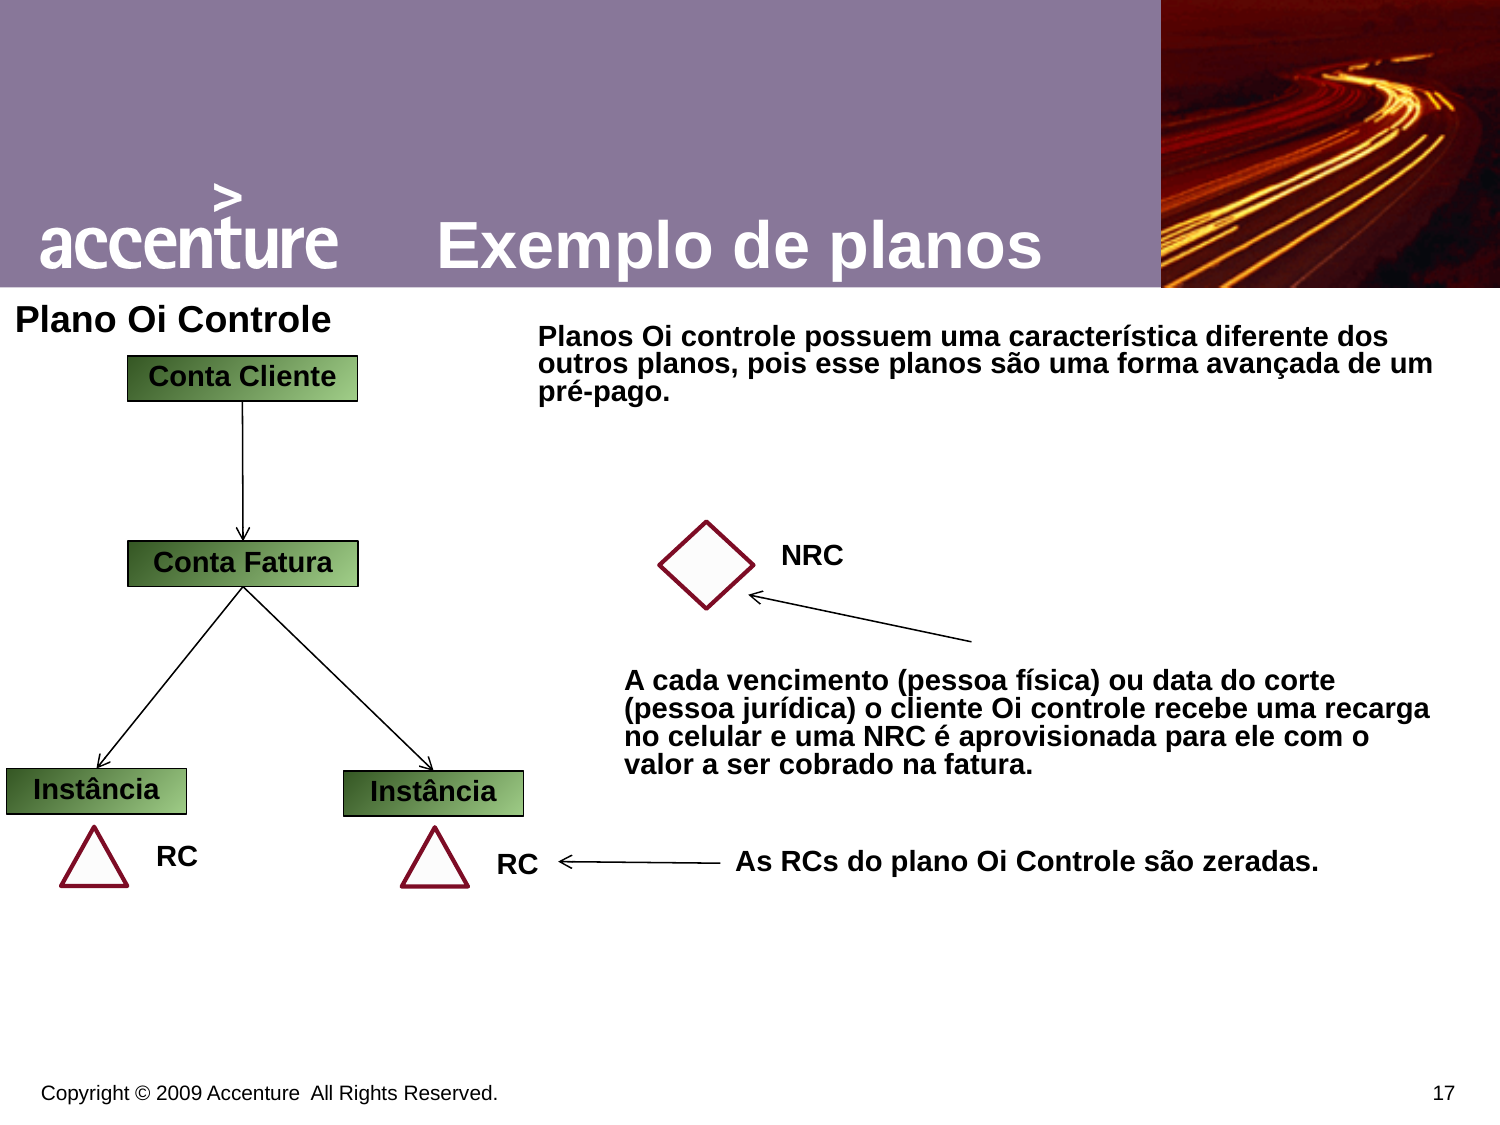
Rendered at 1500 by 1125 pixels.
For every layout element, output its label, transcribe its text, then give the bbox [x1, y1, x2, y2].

text_box Plano Oi Controle [0, 296, 541, 348]
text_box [245, 583, 431, 775]
text_box RC [141, 837, 396, 880]
text_box A cada vencimento (pessoa física) ou data do corte (pessoa jurídica) o cliente Oi controle recebe uma recarga no celular e uma NRC é aprovisionada para ele com o valor a ser cobrado na fatura. [609, 661, 1460, 788]
title Exemplo de planos [421, 100, 1155, 290]
text_box Instância [343, 770, 524, 817]
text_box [78, 604, 240, 752]
text_box Planos Oi controle possuem uma característica diferente dos outros planos, pois esse planos são uma forma avançada de um pré-pago. [523, 316, 1464, 415]
text_box As RCs do plano Oi Controle são zeradas. [720, 841, 1500, 885]
text_box RC [481, 844, 737, 888]
text_box Conta Fatura [127, 541, 359, 587]
slide_number 17 [1191, 1066, 1471, 1112]
picture [36, 178, 341, 274]
text_box [59, 824, 130, 889]
picture [1161, 0, 1500, 288]
text_box [399, 825, 470, 889]
text_box [657, 519, 756, 611]
text_box Instância [6, 768, 187, 814]
text_box NRC [766, 536, 1106, 579]
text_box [747, 594, 972, 643]
text_box Conta Cliente [127, 355, 358, 402]
